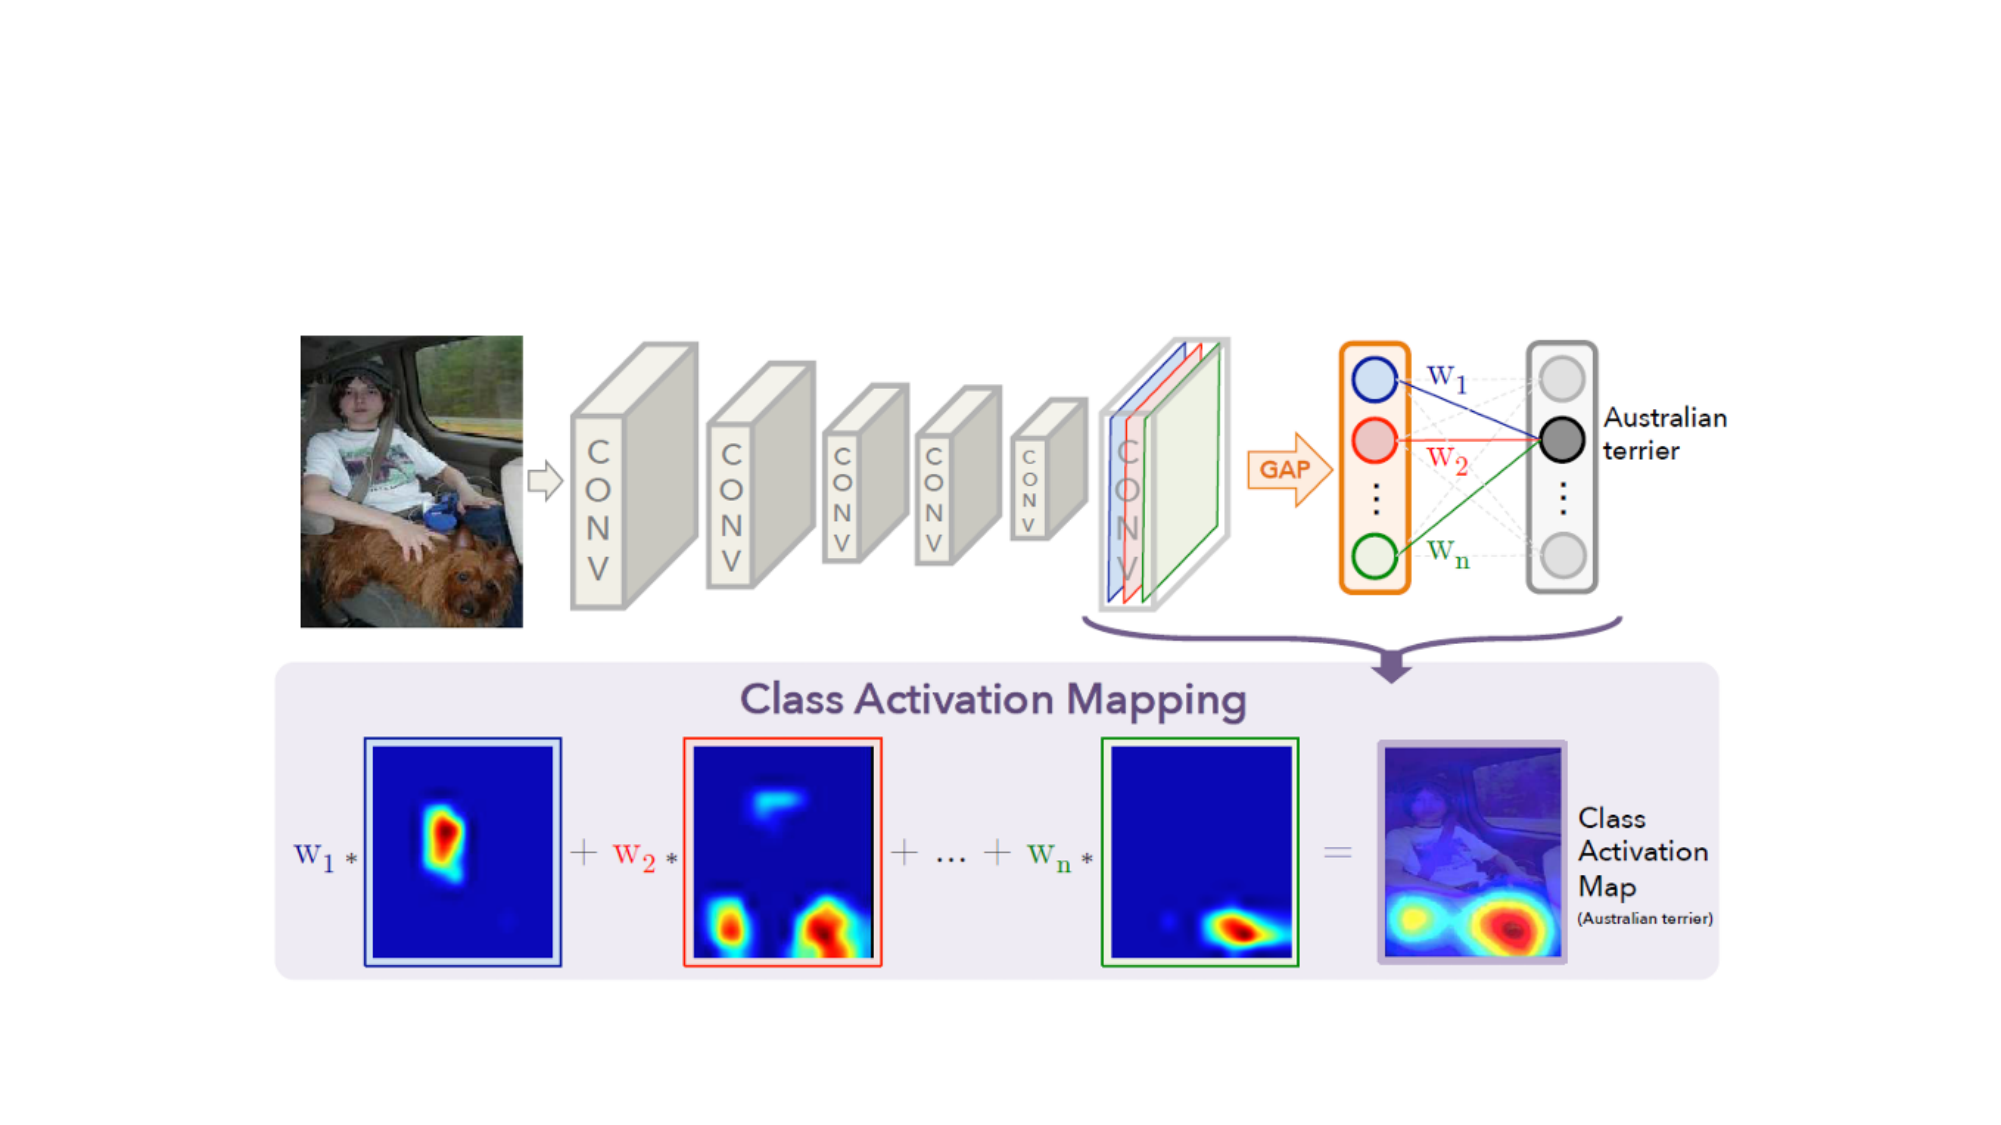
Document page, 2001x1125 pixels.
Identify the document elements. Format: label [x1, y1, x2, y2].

list [211, 298, 1789, 1014]
